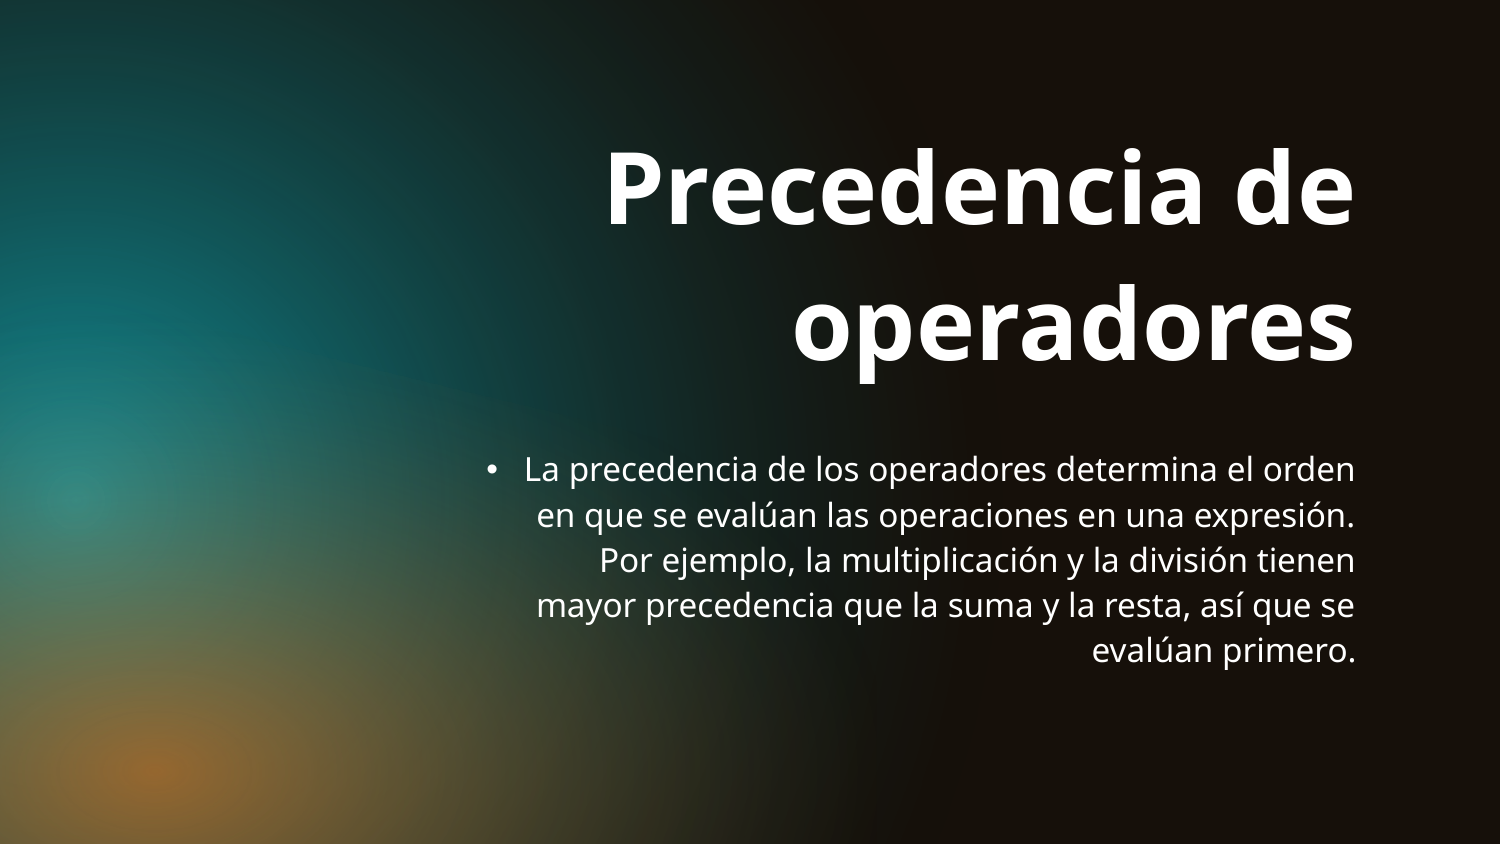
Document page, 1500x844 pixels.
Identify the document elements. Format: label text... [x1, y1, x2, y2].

title Precedencia de operadores [237, 101, 1372, 405]
subtitle La precedencia de los operadores determina el orden en que se evalúan las operaciones en una expresión. Por ejemplo, la multiplicación y la división tienen mayor precedencia que la suma y la resta, así que se evalúan primero. [442, 431, 1372, 743]
picture [0, 0, 1065, 844]
